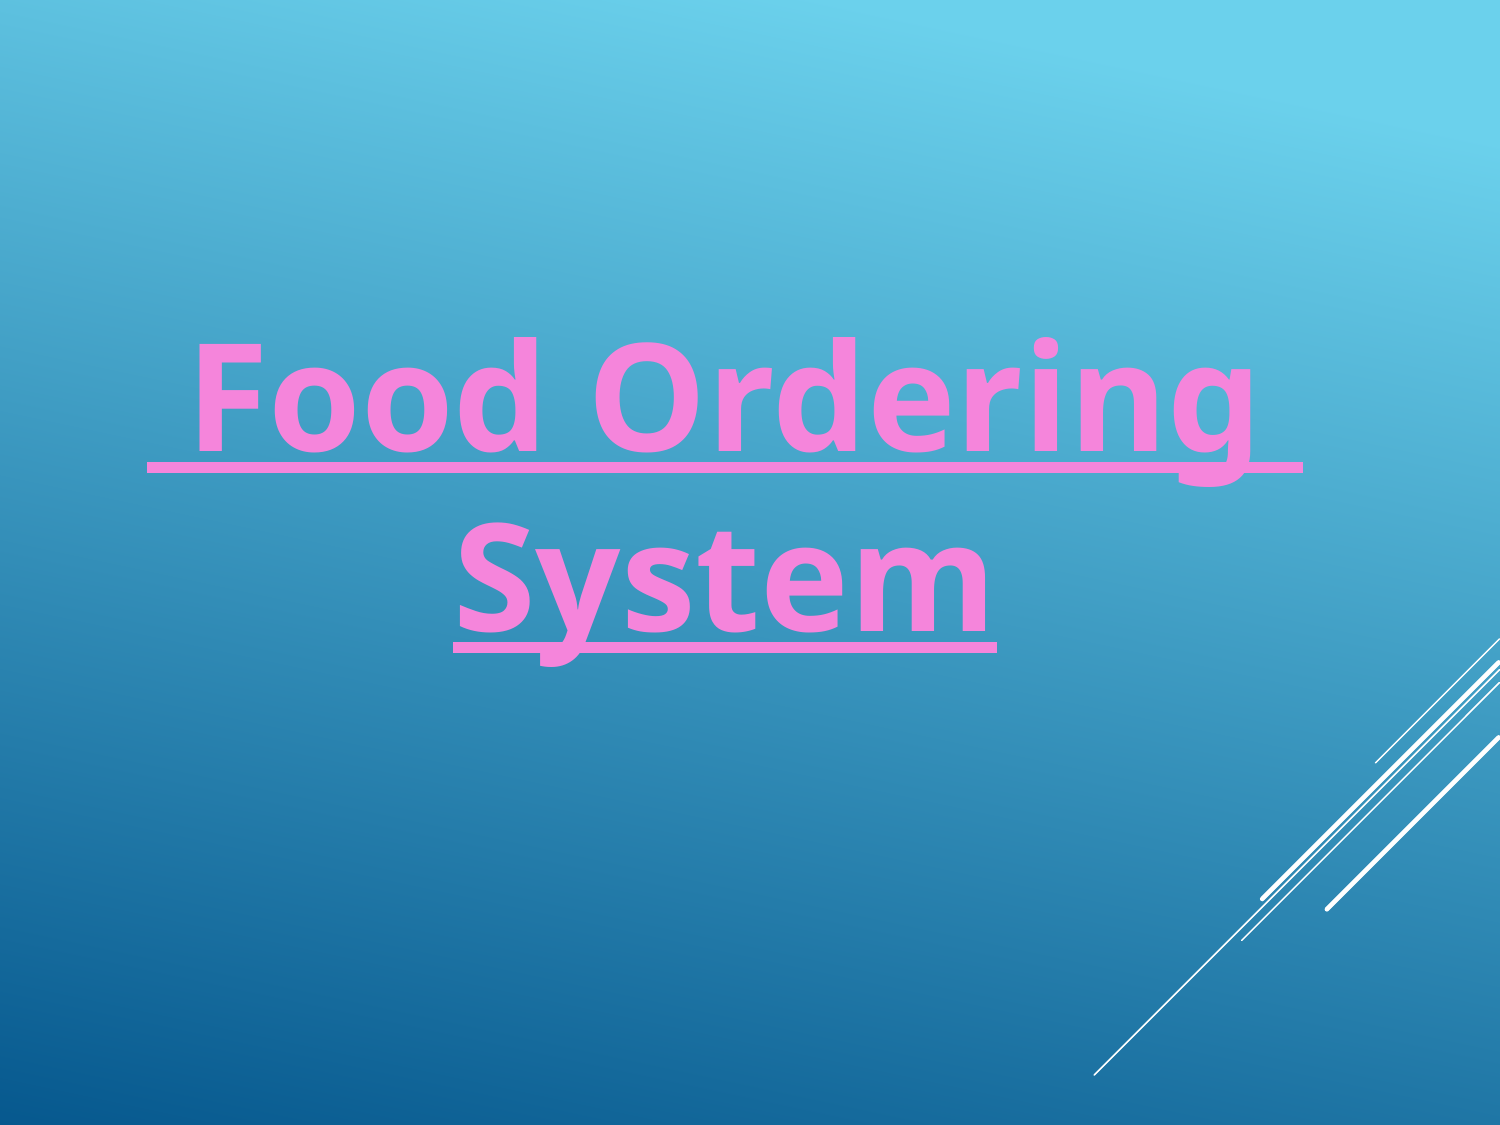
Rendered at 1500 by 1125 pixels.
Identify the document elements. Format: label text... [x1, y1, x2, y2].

title Food Ordering System [24, 237, 1425, 725]
